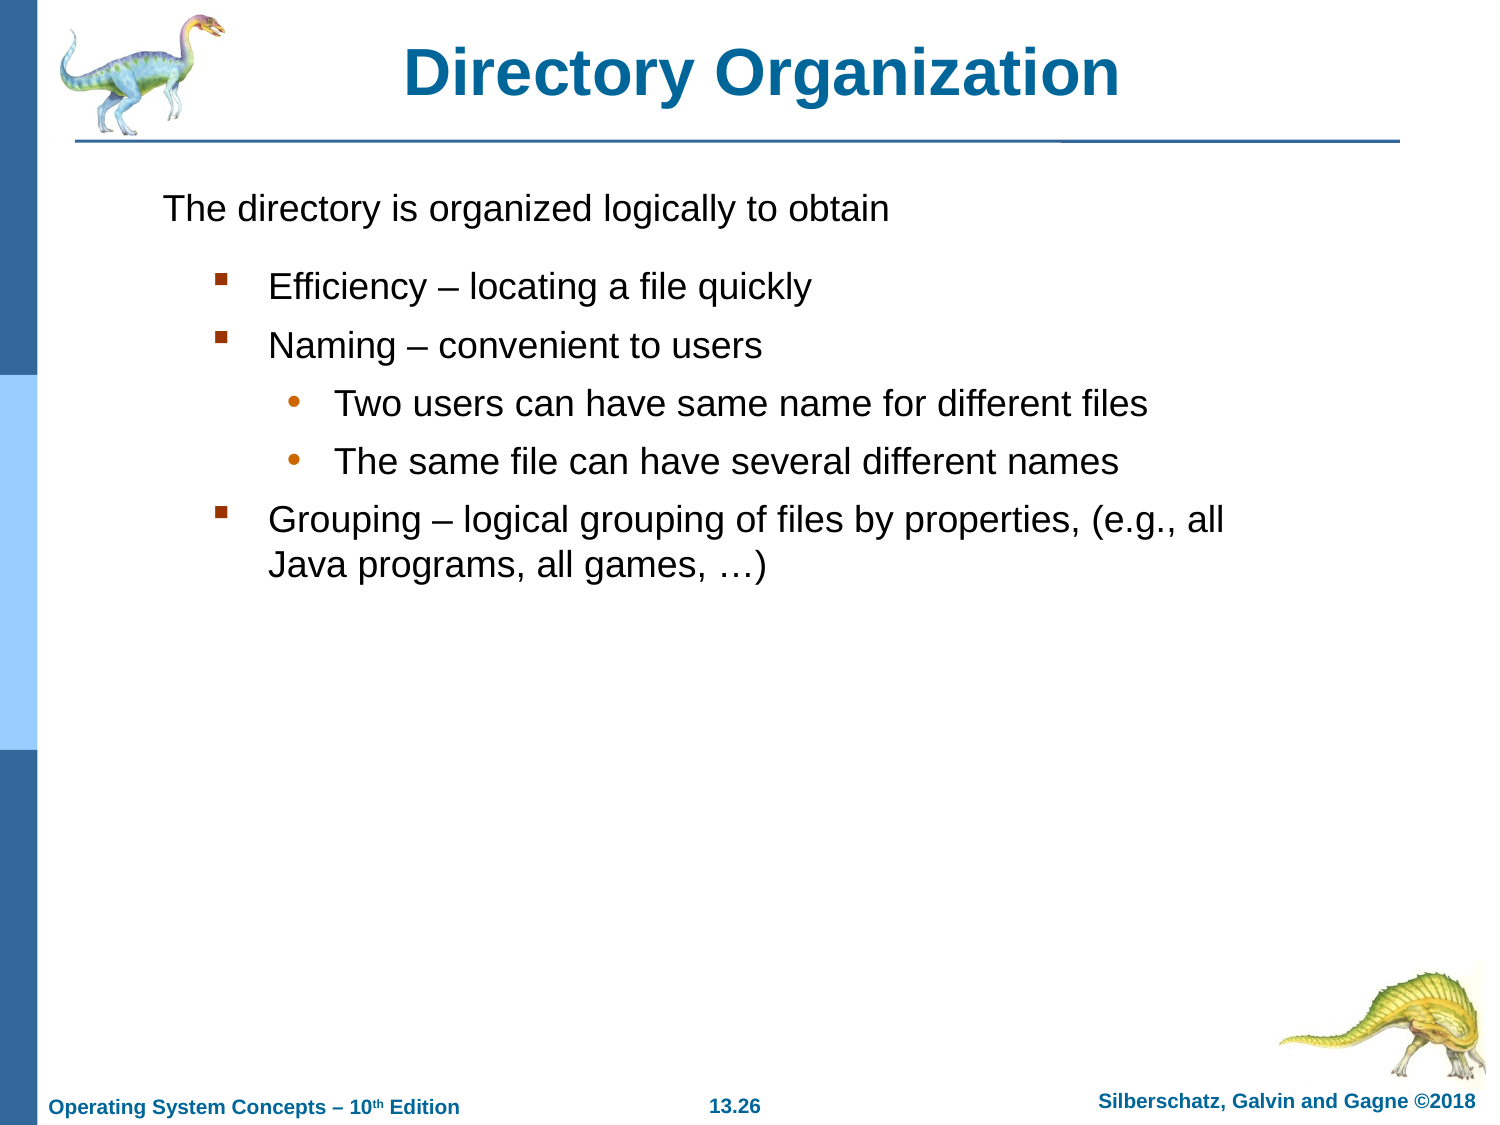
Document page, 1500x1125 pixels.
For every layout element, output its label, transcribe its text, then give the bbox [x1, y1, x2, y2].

picture [1275, 959, 1486, 1090]
list Efficiency – locating a file quickly Naming – convenient to users Two users can have same name for different files The same file can have several different names Grouping – logical grouping of files by properties, (e.g., all Java programs, all games, …) [196, 254, 1283, 998]
text_box The directory is organized logically to obtain [147, 176, 1327, 236]
picture [46, 0, 243, 149]
title Directory Organization [127, 41, 1398, 117]
